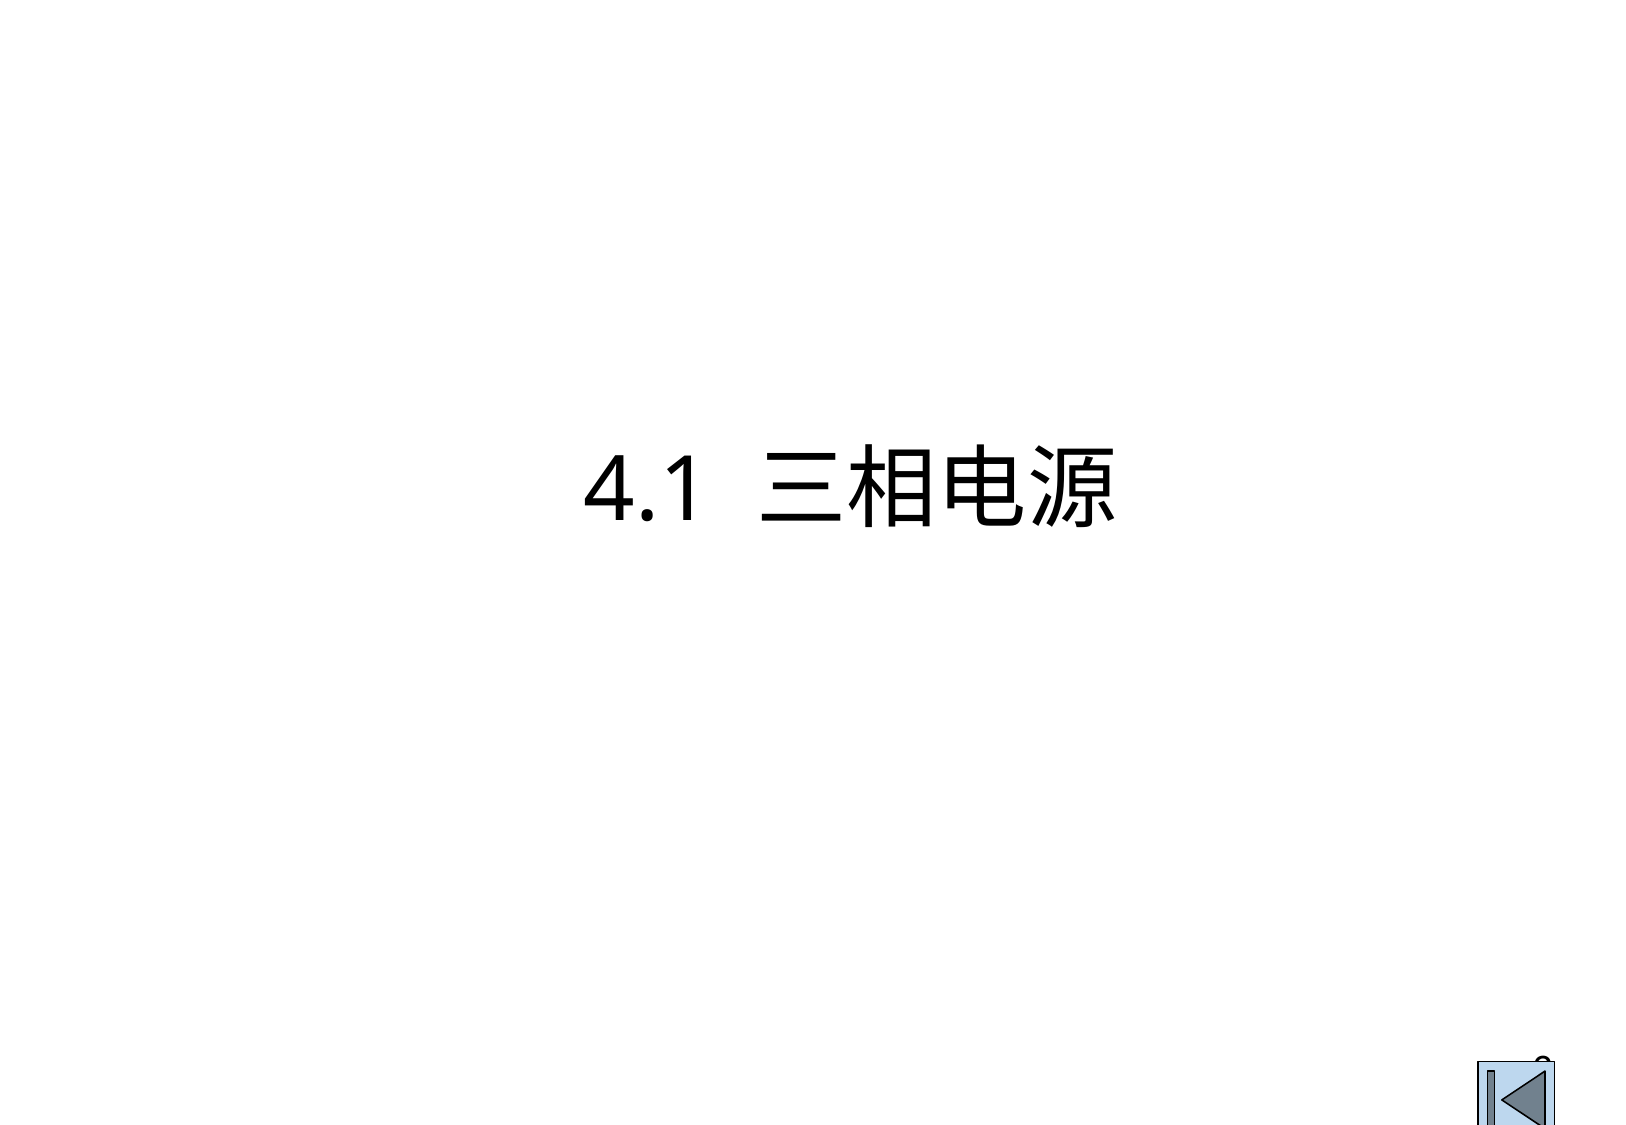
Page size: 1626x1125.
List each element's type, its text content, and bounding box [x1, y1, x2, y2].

text_box [1477, 1061, 1555, 1125]
text_box 4.1 三相电源 [569, 422, 1235, 546]
